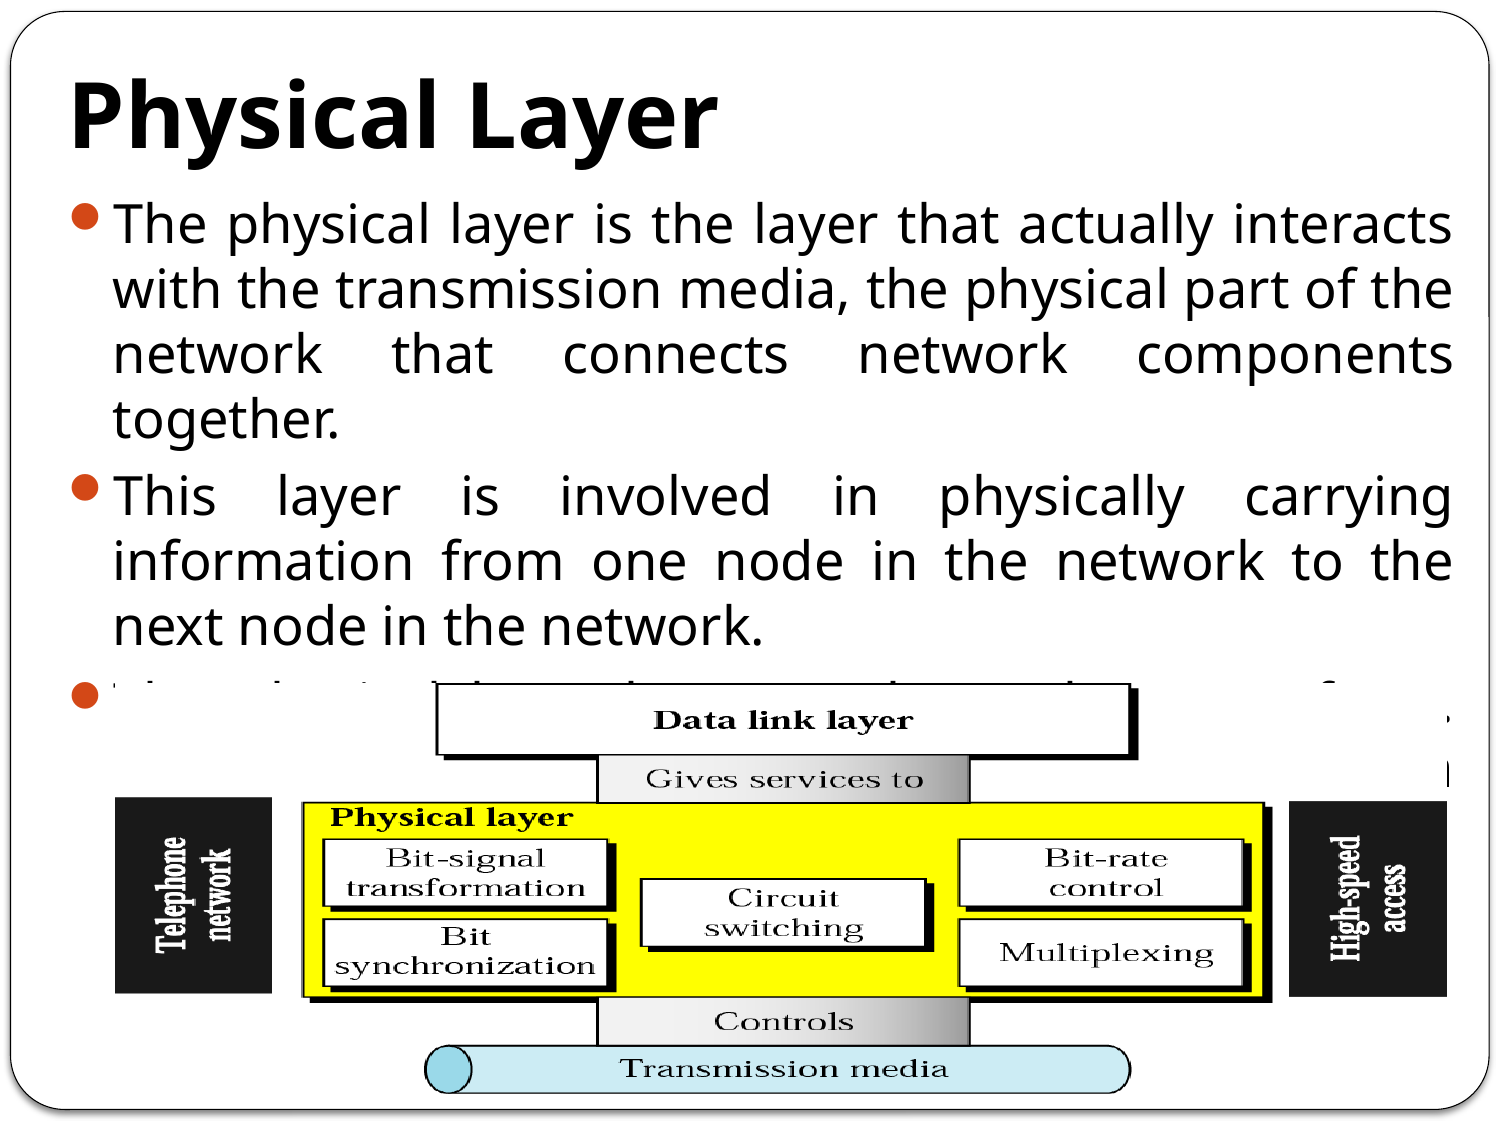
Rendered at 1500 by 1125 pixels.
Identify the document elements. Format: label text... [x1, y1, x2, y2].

picture [115, 682, 1448, 1094]
list The physical layer is the layer that actually interacts with the transmission media, the physical part of the network that connects network components together. This layer is involved in physically carrying information from one node in the network to the next node in the network. The physical layer has complex tasks to perform. One major task is to provide services for the data link layer. [53, 182, 1471, 693]
title Physical Layer [53, 30, 1425, 182]
